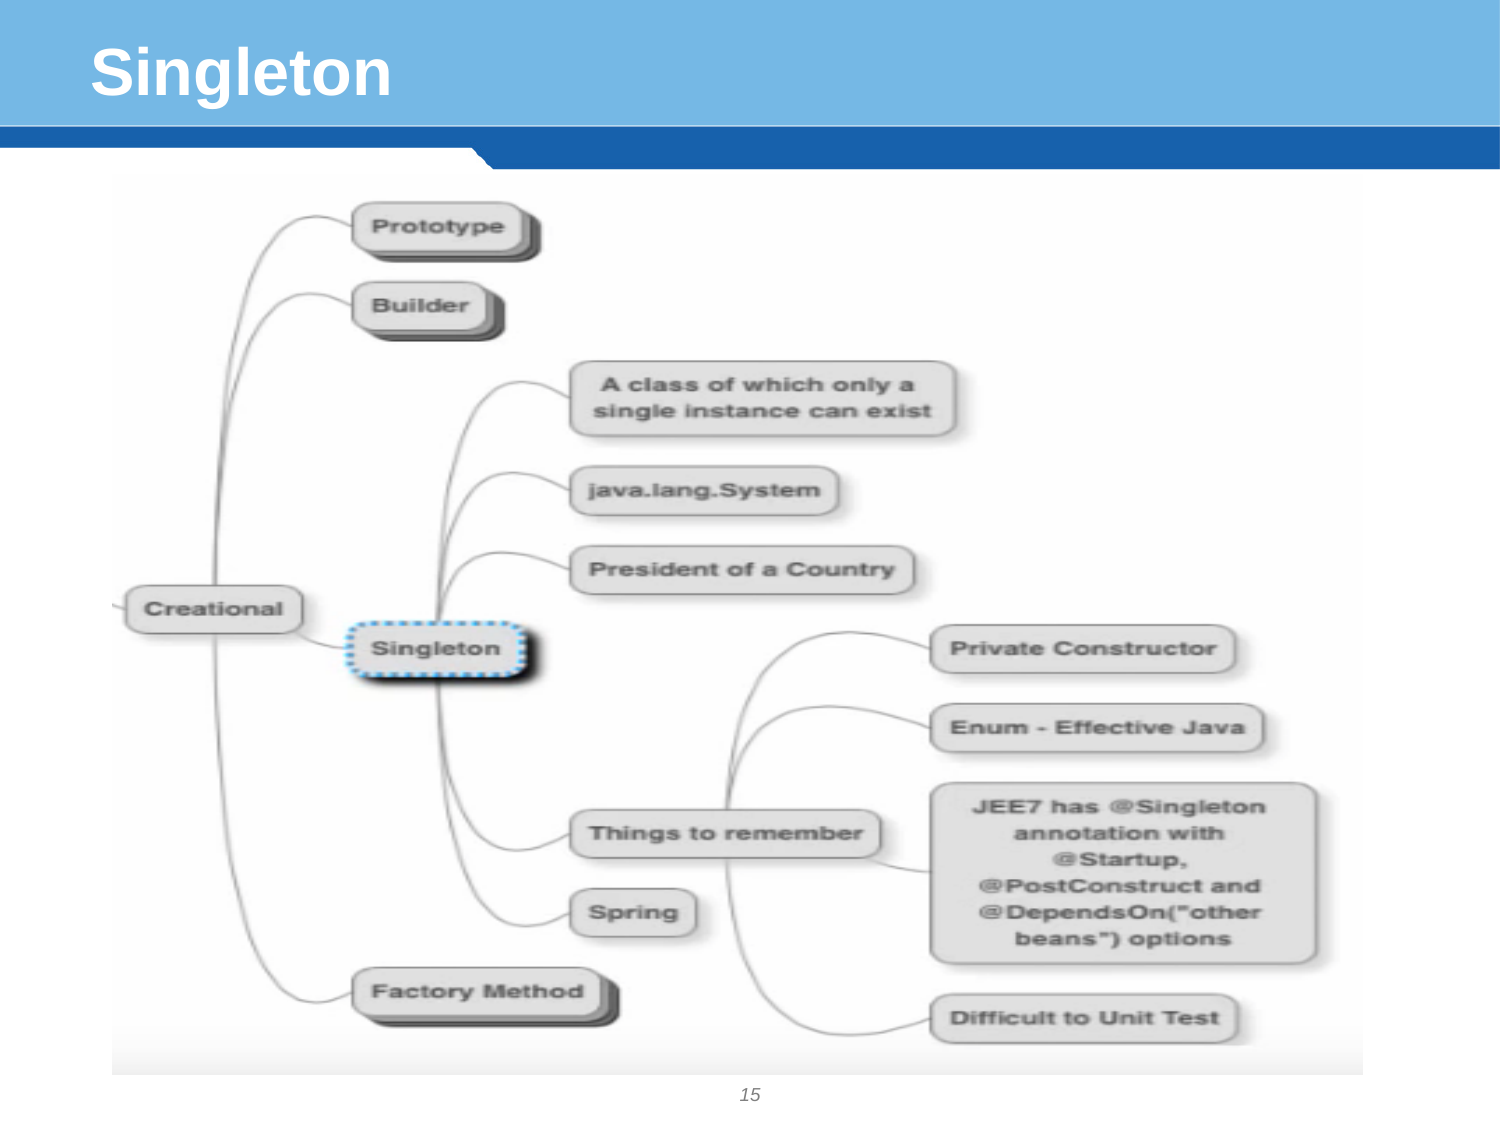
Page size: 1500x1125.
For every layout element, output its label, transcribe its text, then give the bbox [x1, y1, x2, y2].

title Singleton [74, 0, 1426, 138]
slide_number 15 [574, 1084, 926, 1115]
picture [0, 0, 1500, 1076]
